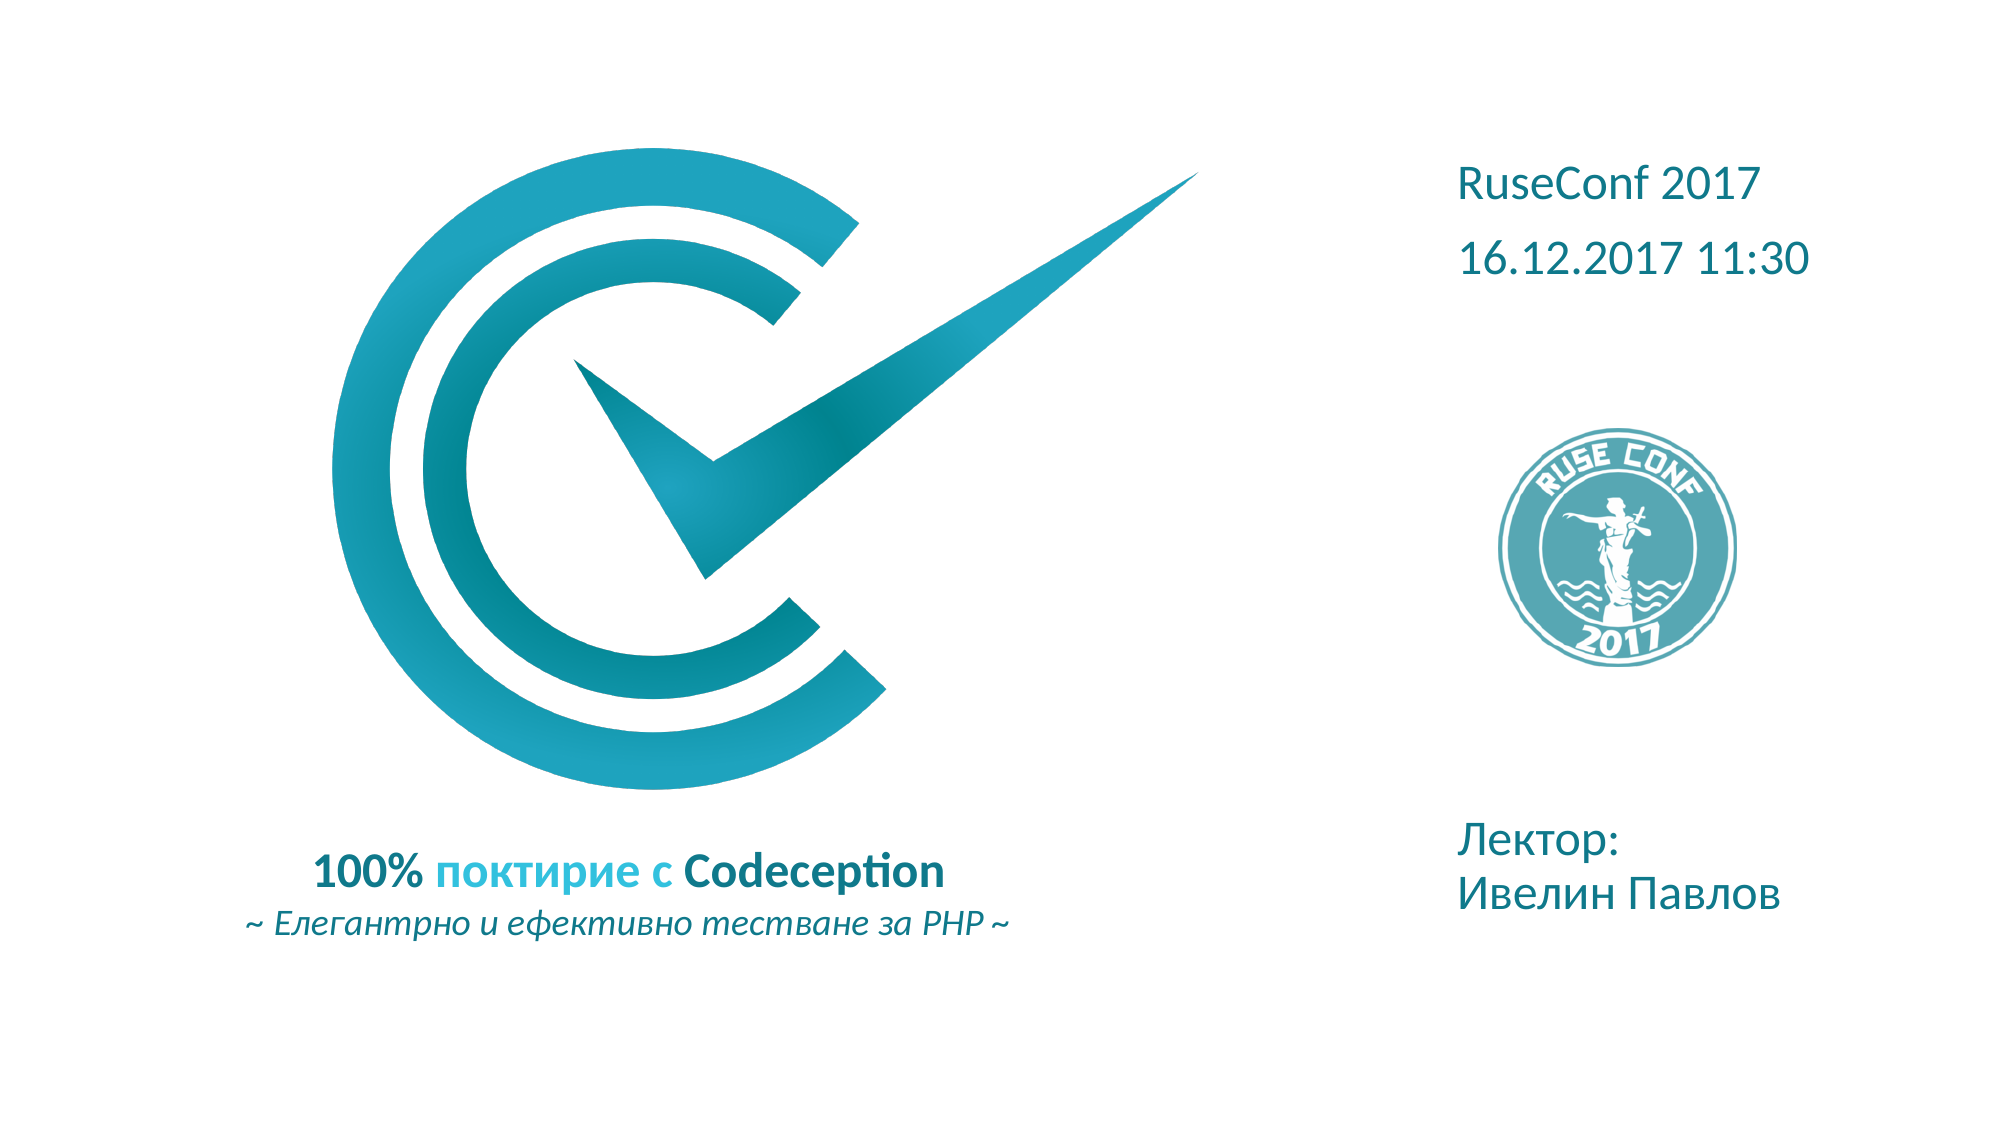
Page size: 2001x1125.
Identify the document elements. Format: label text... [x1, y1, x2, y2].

picture [332, 148, 1199, 792]
picture [1498, 428, 1737, 667]
text_box 100% поктирие с Codeception ~ Елегантрно и ефективно тестване за PHP ~ [224, 830, 1033, 950]
text_box Лектор: Ивелин Павлов [1442, 804, 1900, 977]
text_box RuseConf 2017 16.12.2017 11:30 [1442, 148, 1900, 431]
